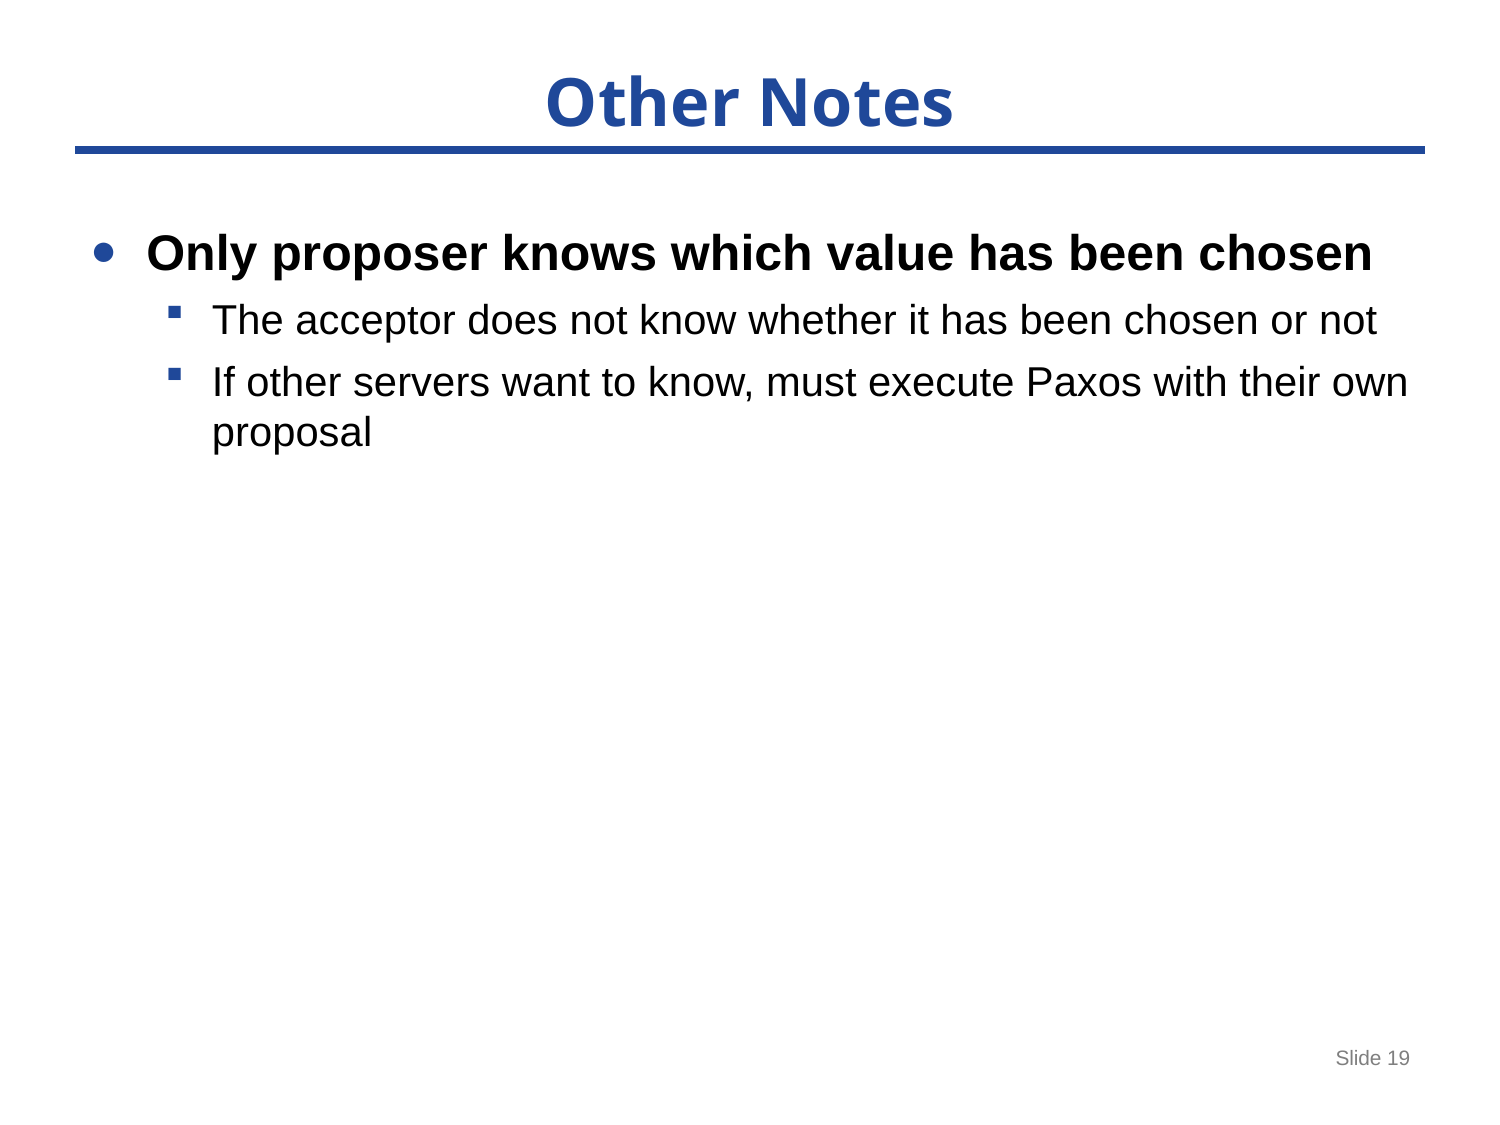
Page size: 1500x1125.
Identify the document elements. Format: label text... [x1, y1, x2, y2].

list Only proposer knows which value has been chosen The acceptor does not know whether it has been chosen or not If other servers want to know, must execute Paxos with their own proposal [75, 212, 1425, 1005]
slide_number Slide 19 [1074, 1037, 1425, 1103]
title Other Notes [75, 50, 1425, 150]
